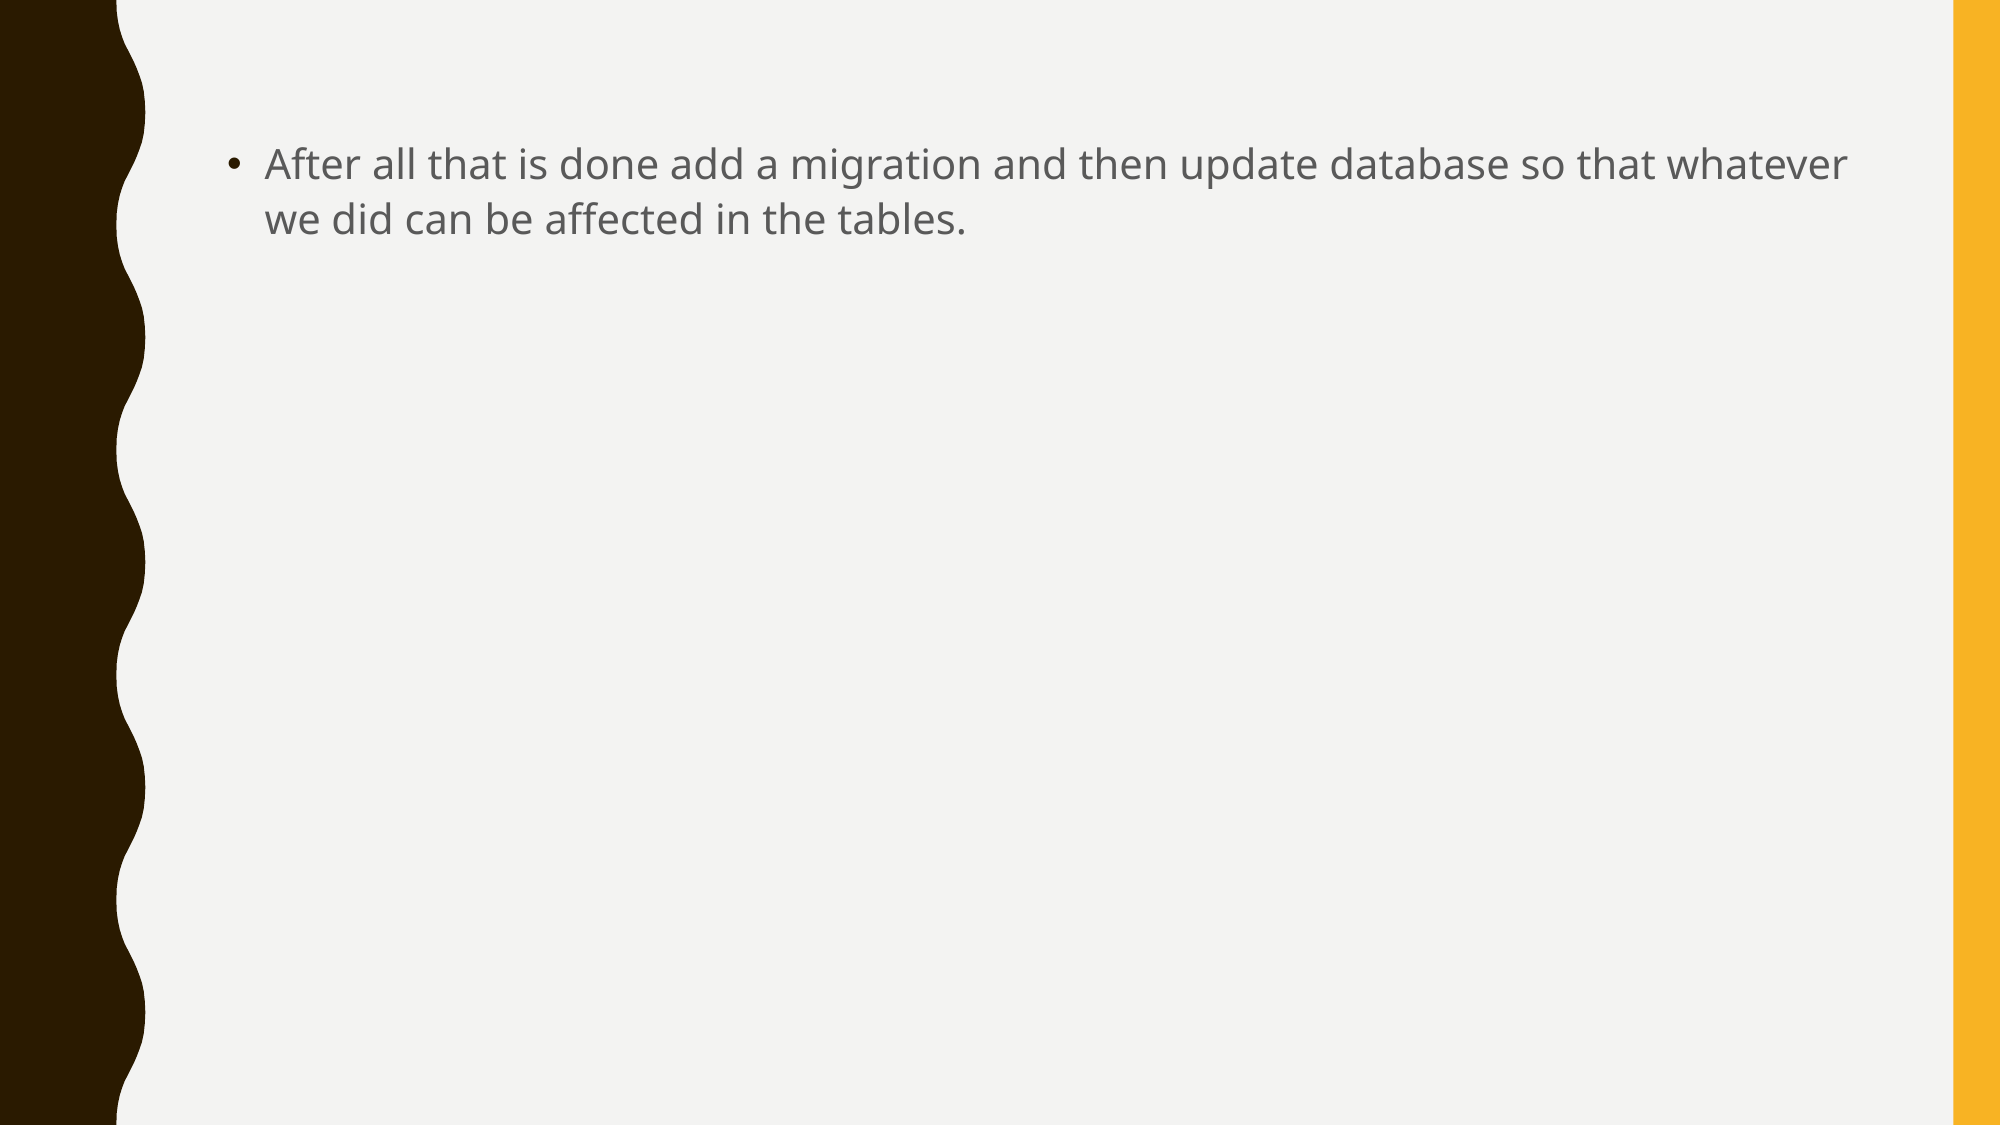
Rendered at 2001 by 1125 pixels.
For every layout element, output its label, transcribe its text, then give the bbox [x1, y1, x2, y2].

list After all that is done add a migration and then update database so that whatever we did can be affected in the tables. [212, 125, 1882, 947]
